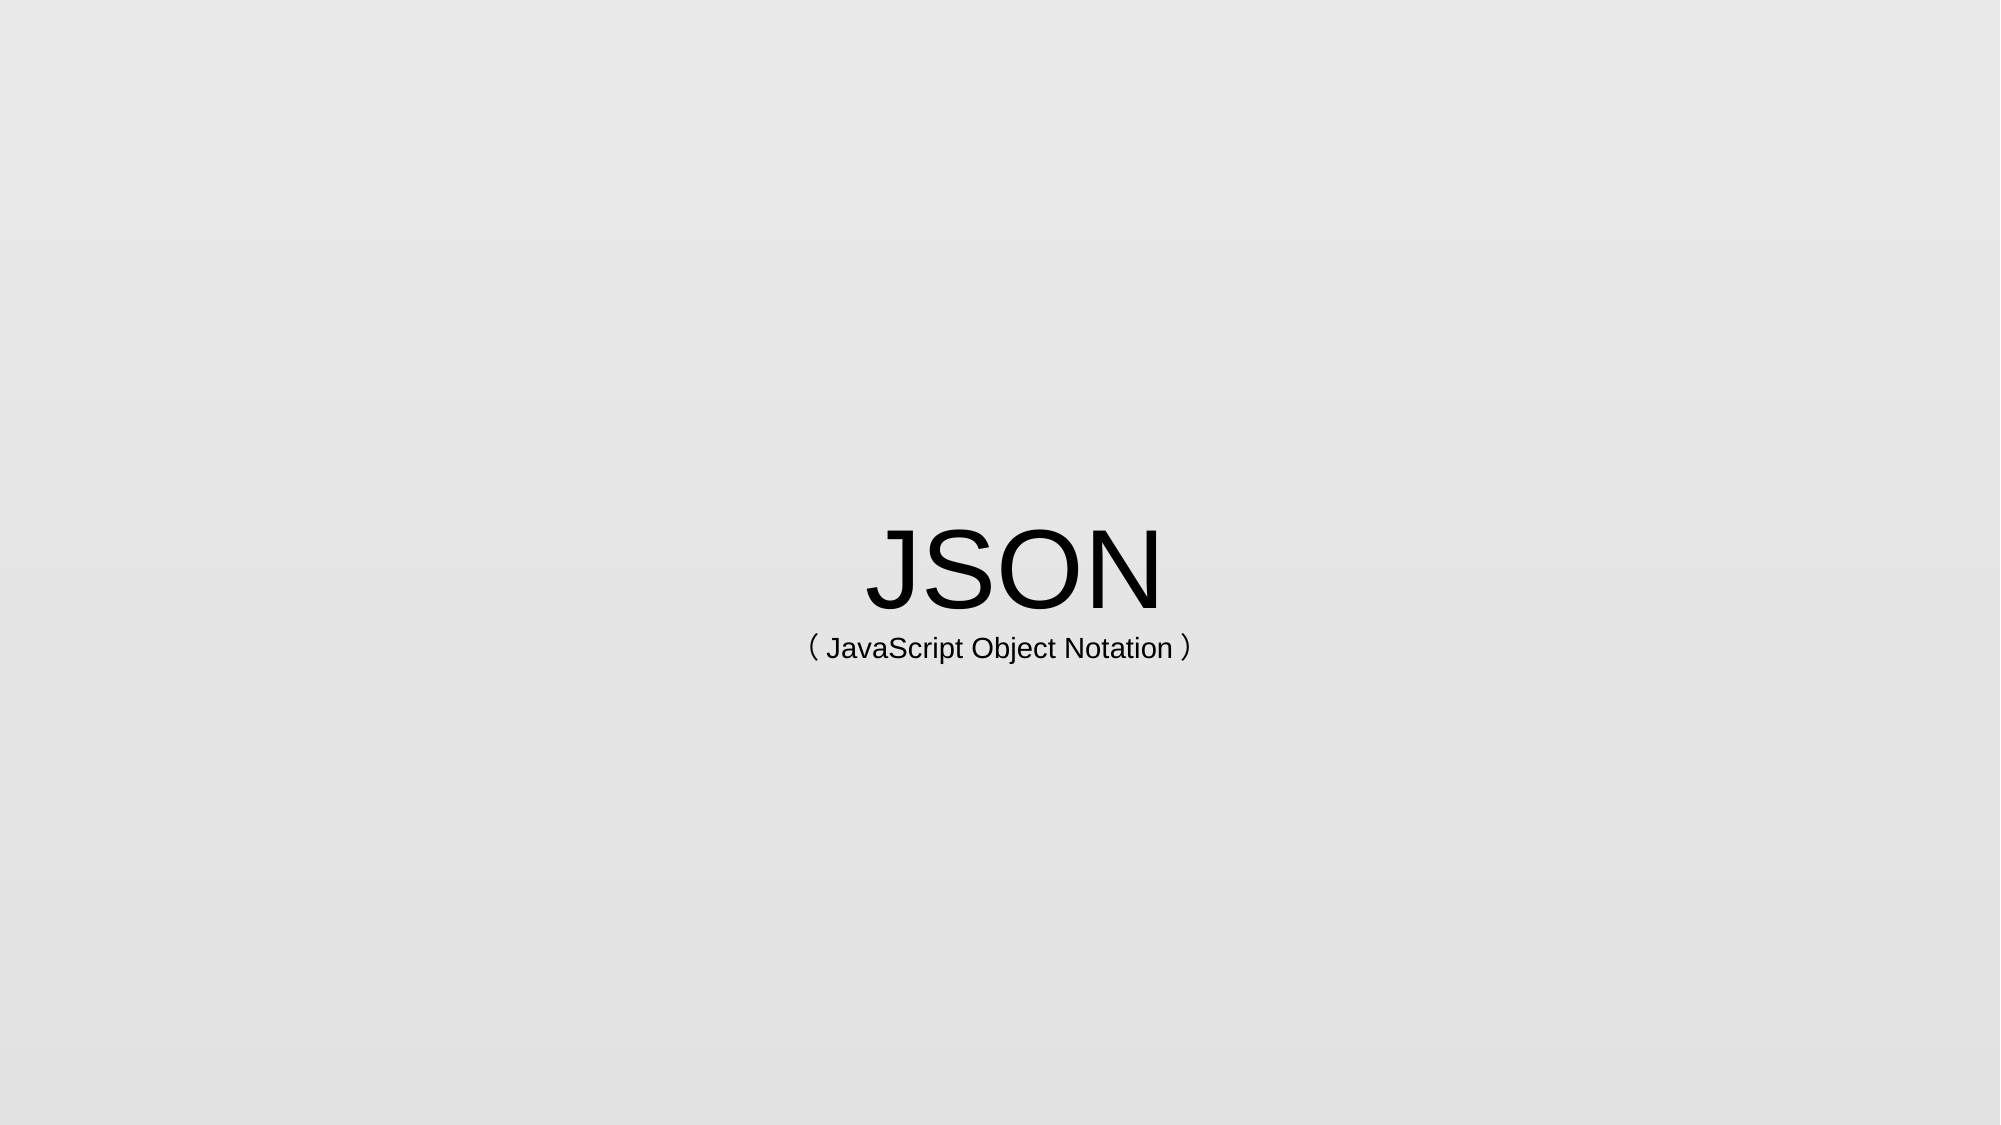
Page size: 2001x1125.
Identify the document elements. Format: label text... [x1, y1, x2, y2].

list JSON （JavaScript Object Notation） [137, 504, 1863, 1125]
